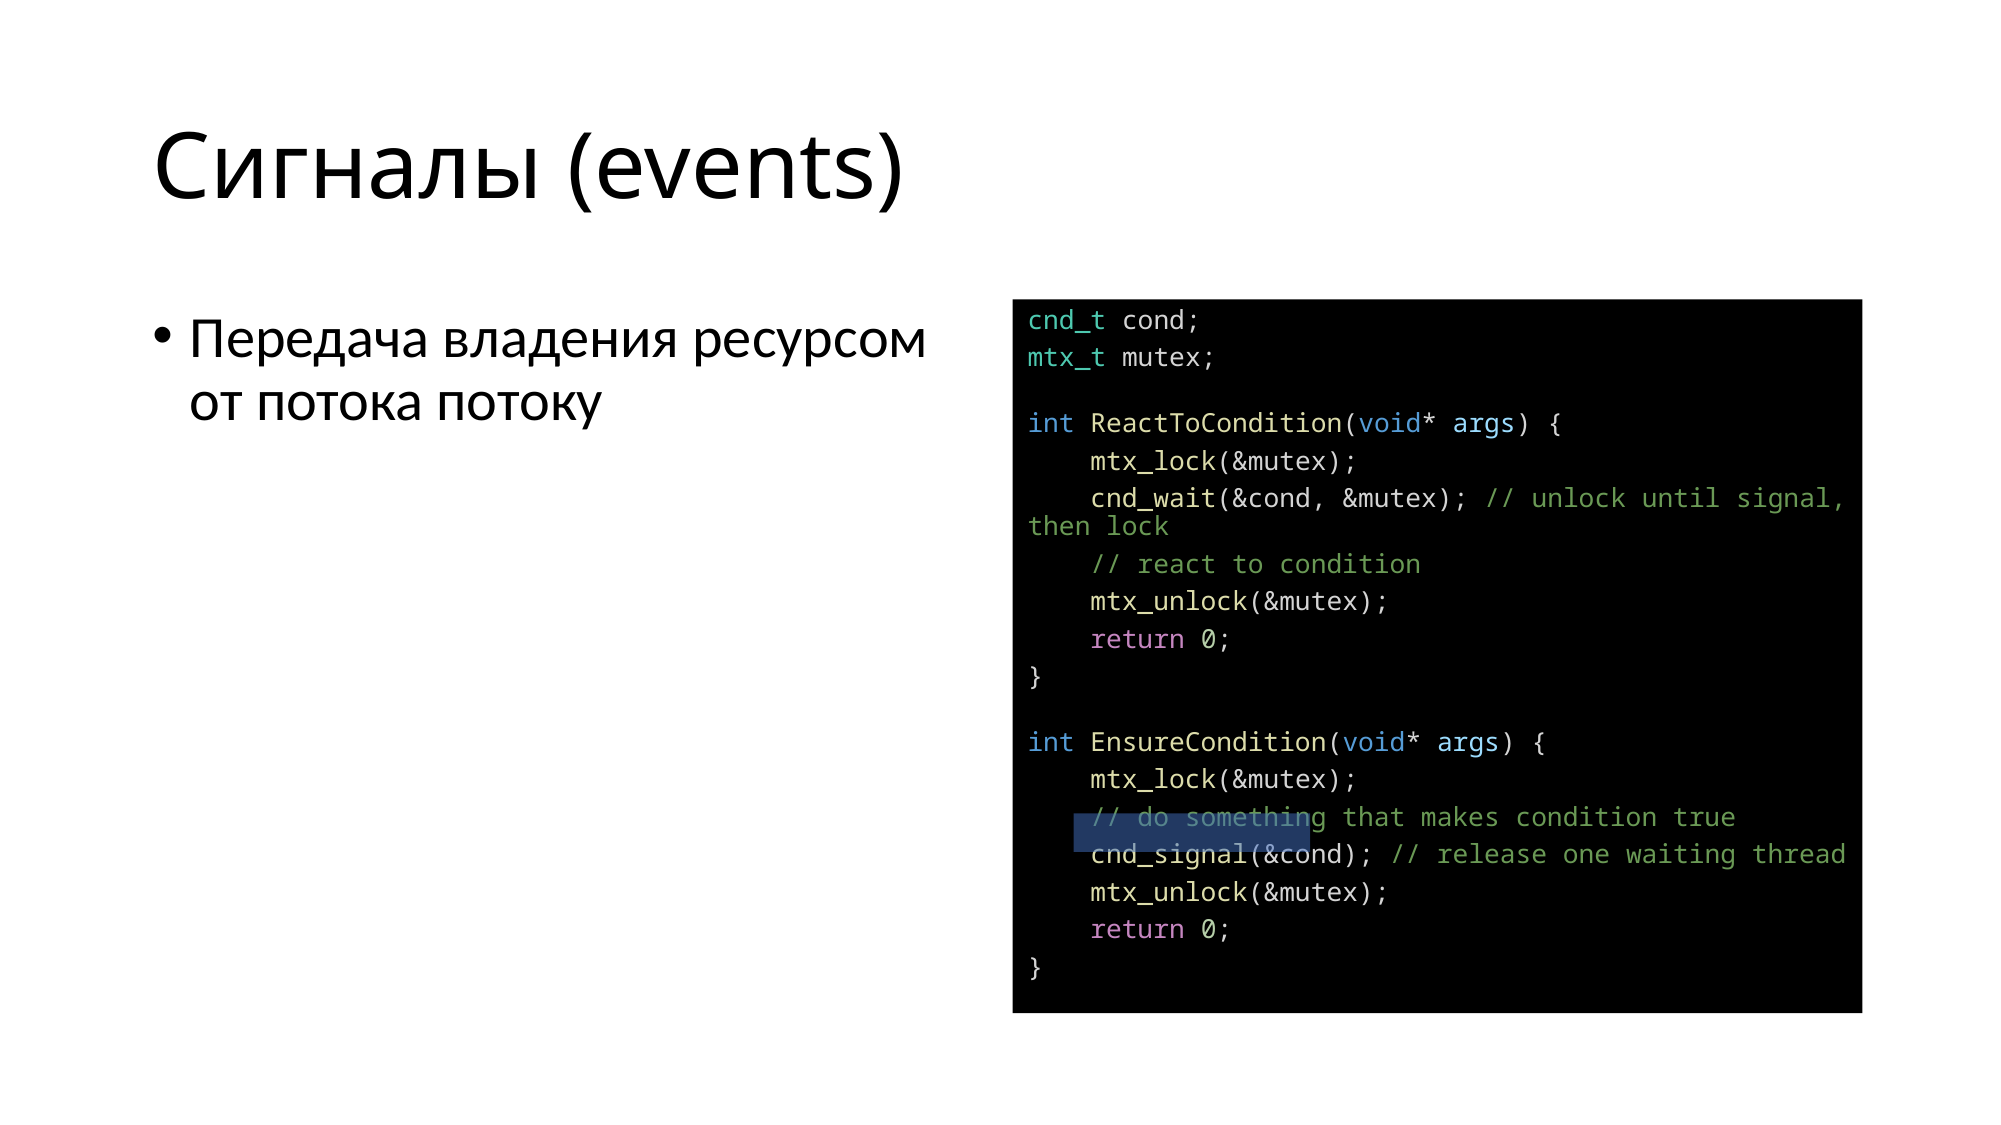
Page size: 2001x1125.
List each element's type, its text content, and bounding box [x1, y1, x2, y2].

text_box [1073, 812, 1311, 853]
list cnd_t cond; mtx_t mutex; int ReactToCondition(void* args) { mtx_lock(&mutex); cnd_wait(&cond, &mutex); // unlock until signal, then lock // react to condition mtx_unlock(&mutex); return 0; } int EnsureCondition(void* args) { mtx_lock(&mutex); // do something that makes condition true cnd_signal(&cond); // release one waiting thread mtx_unlock(&mutex); return 0; } [1012, 299, 1863, 1014]
title Сигналы (events) [137, 59, 1863, 278]
list Передача владения ресурсом от потока потоку [137, 299, 988, 1014]
